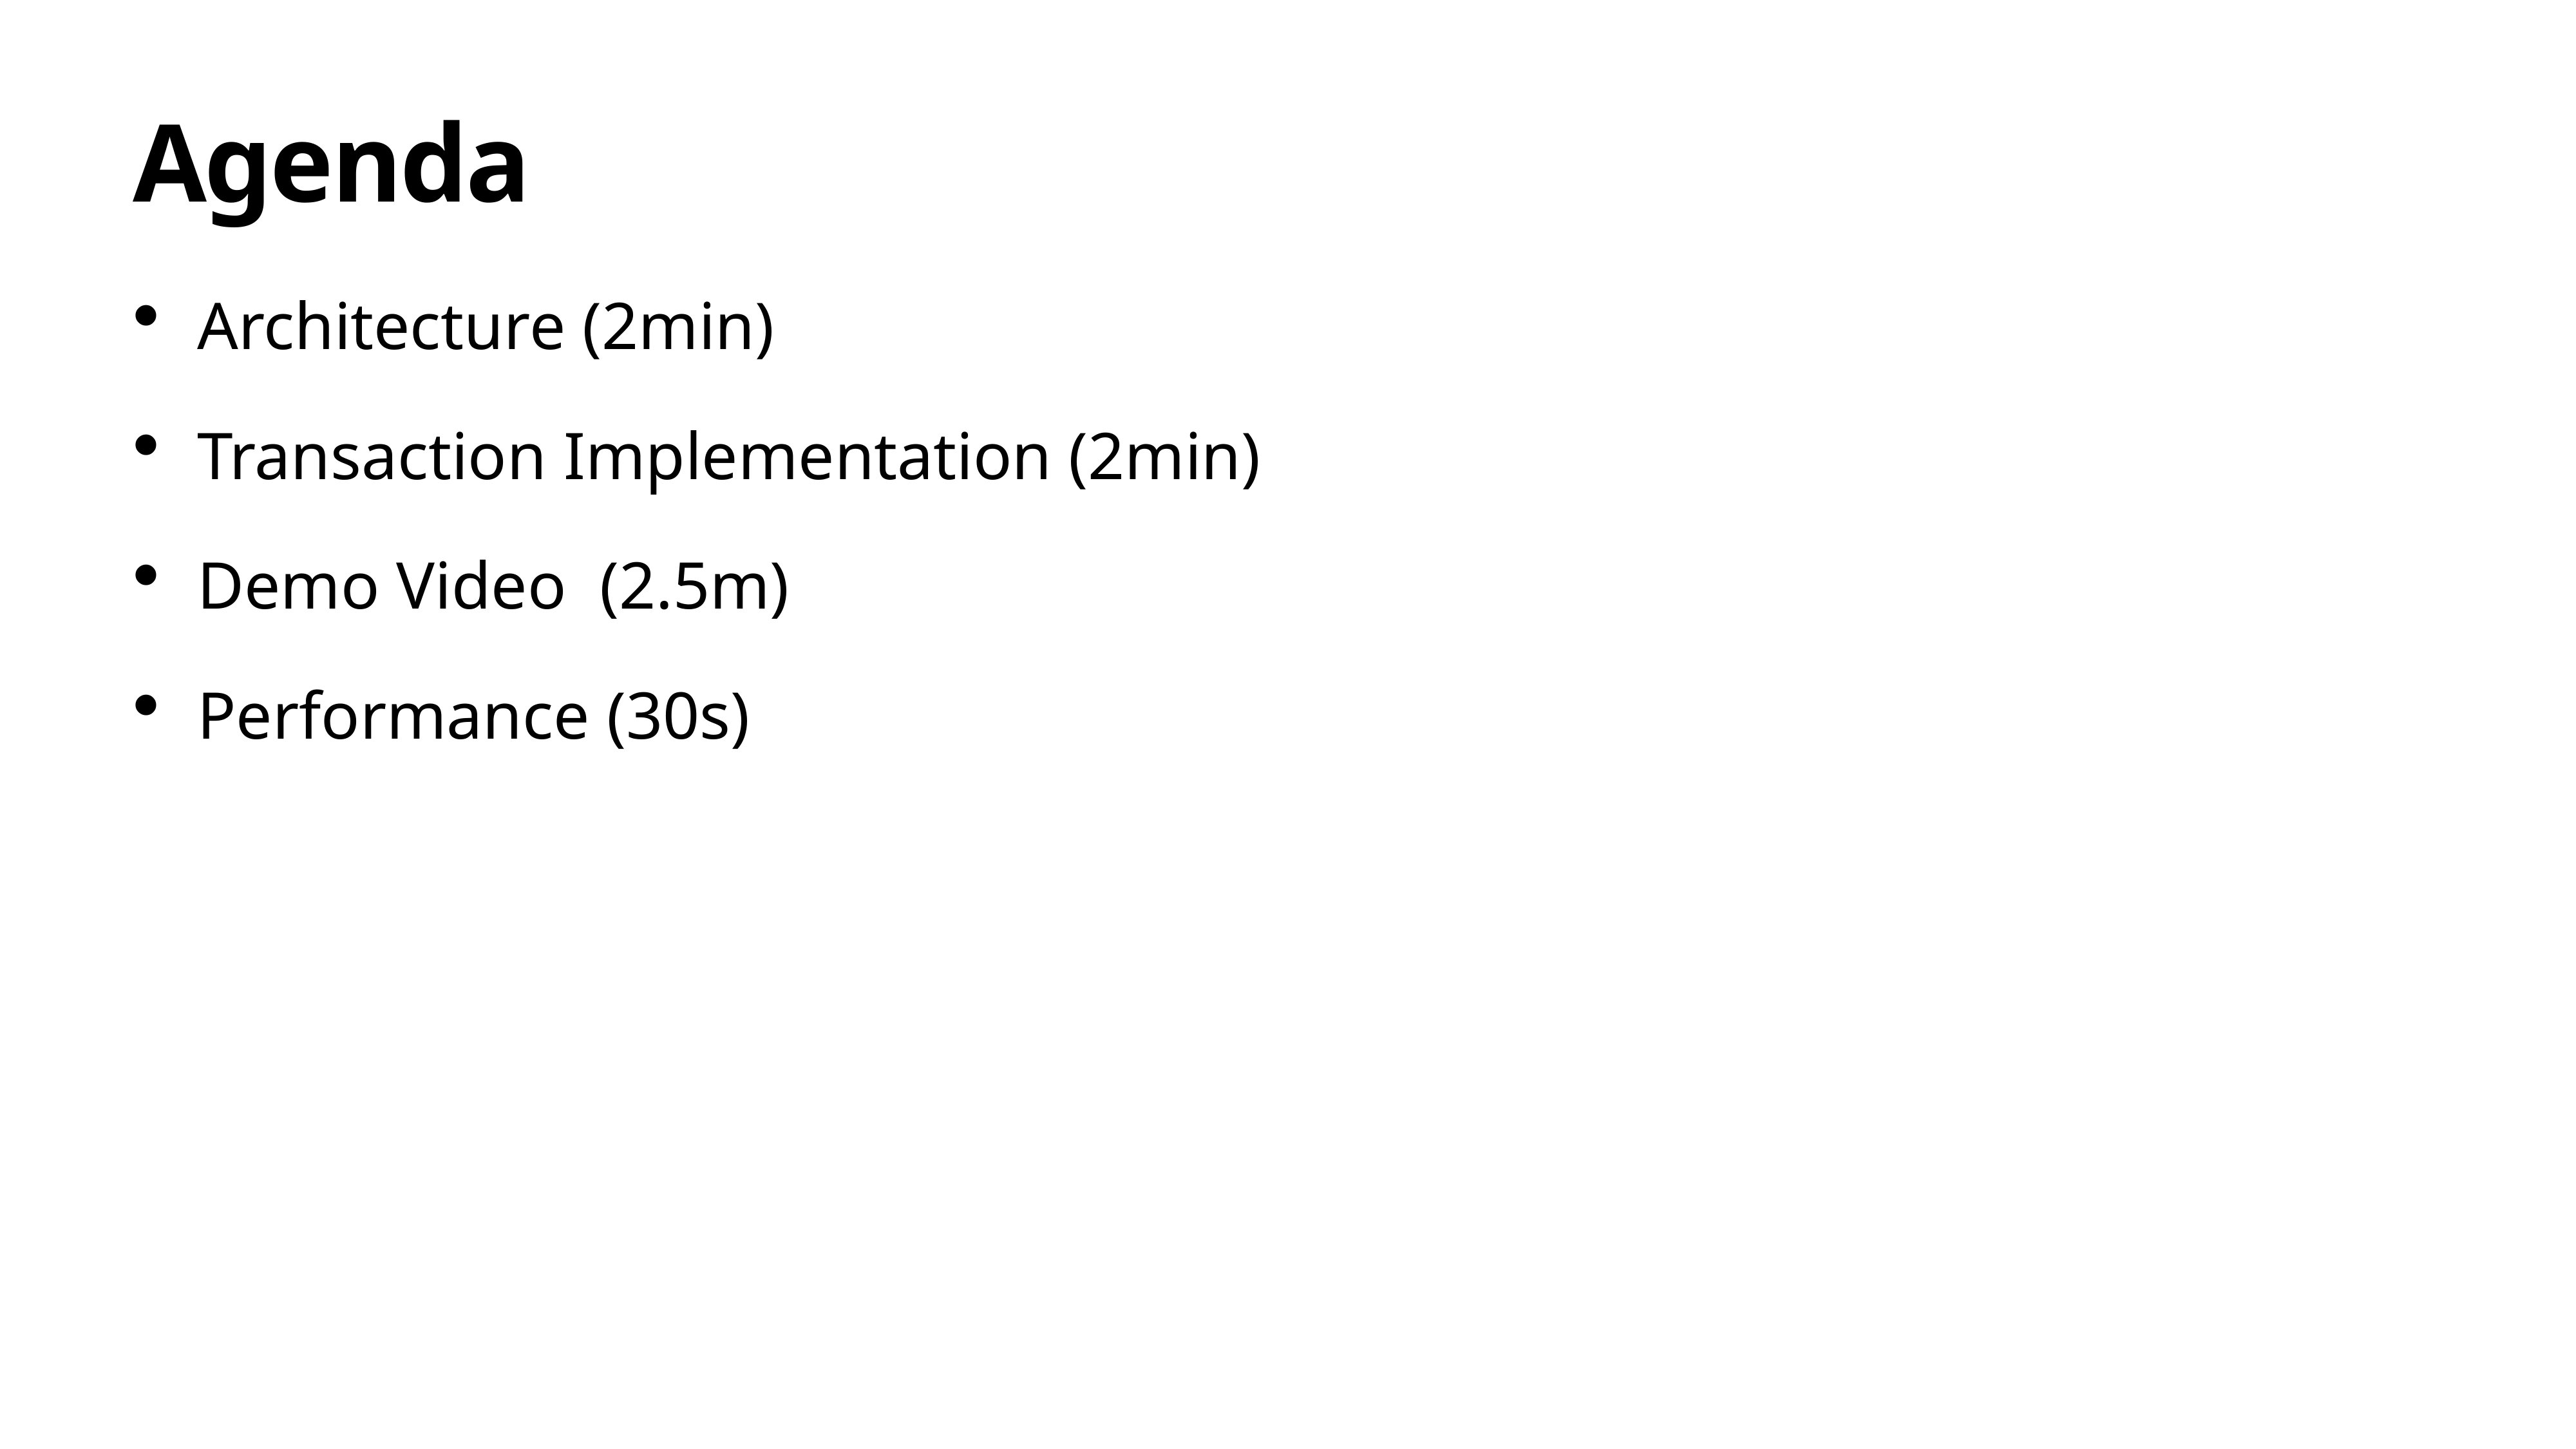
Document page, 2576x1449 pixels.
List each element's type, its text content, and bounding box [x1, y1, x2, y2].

title Agenda [127, 113, 2449, 266]
list Architecture (2min) Transaction Implementation (2min) Demo Video (2.5m) Performance (30s) [127, 288, 2449, 1161]
